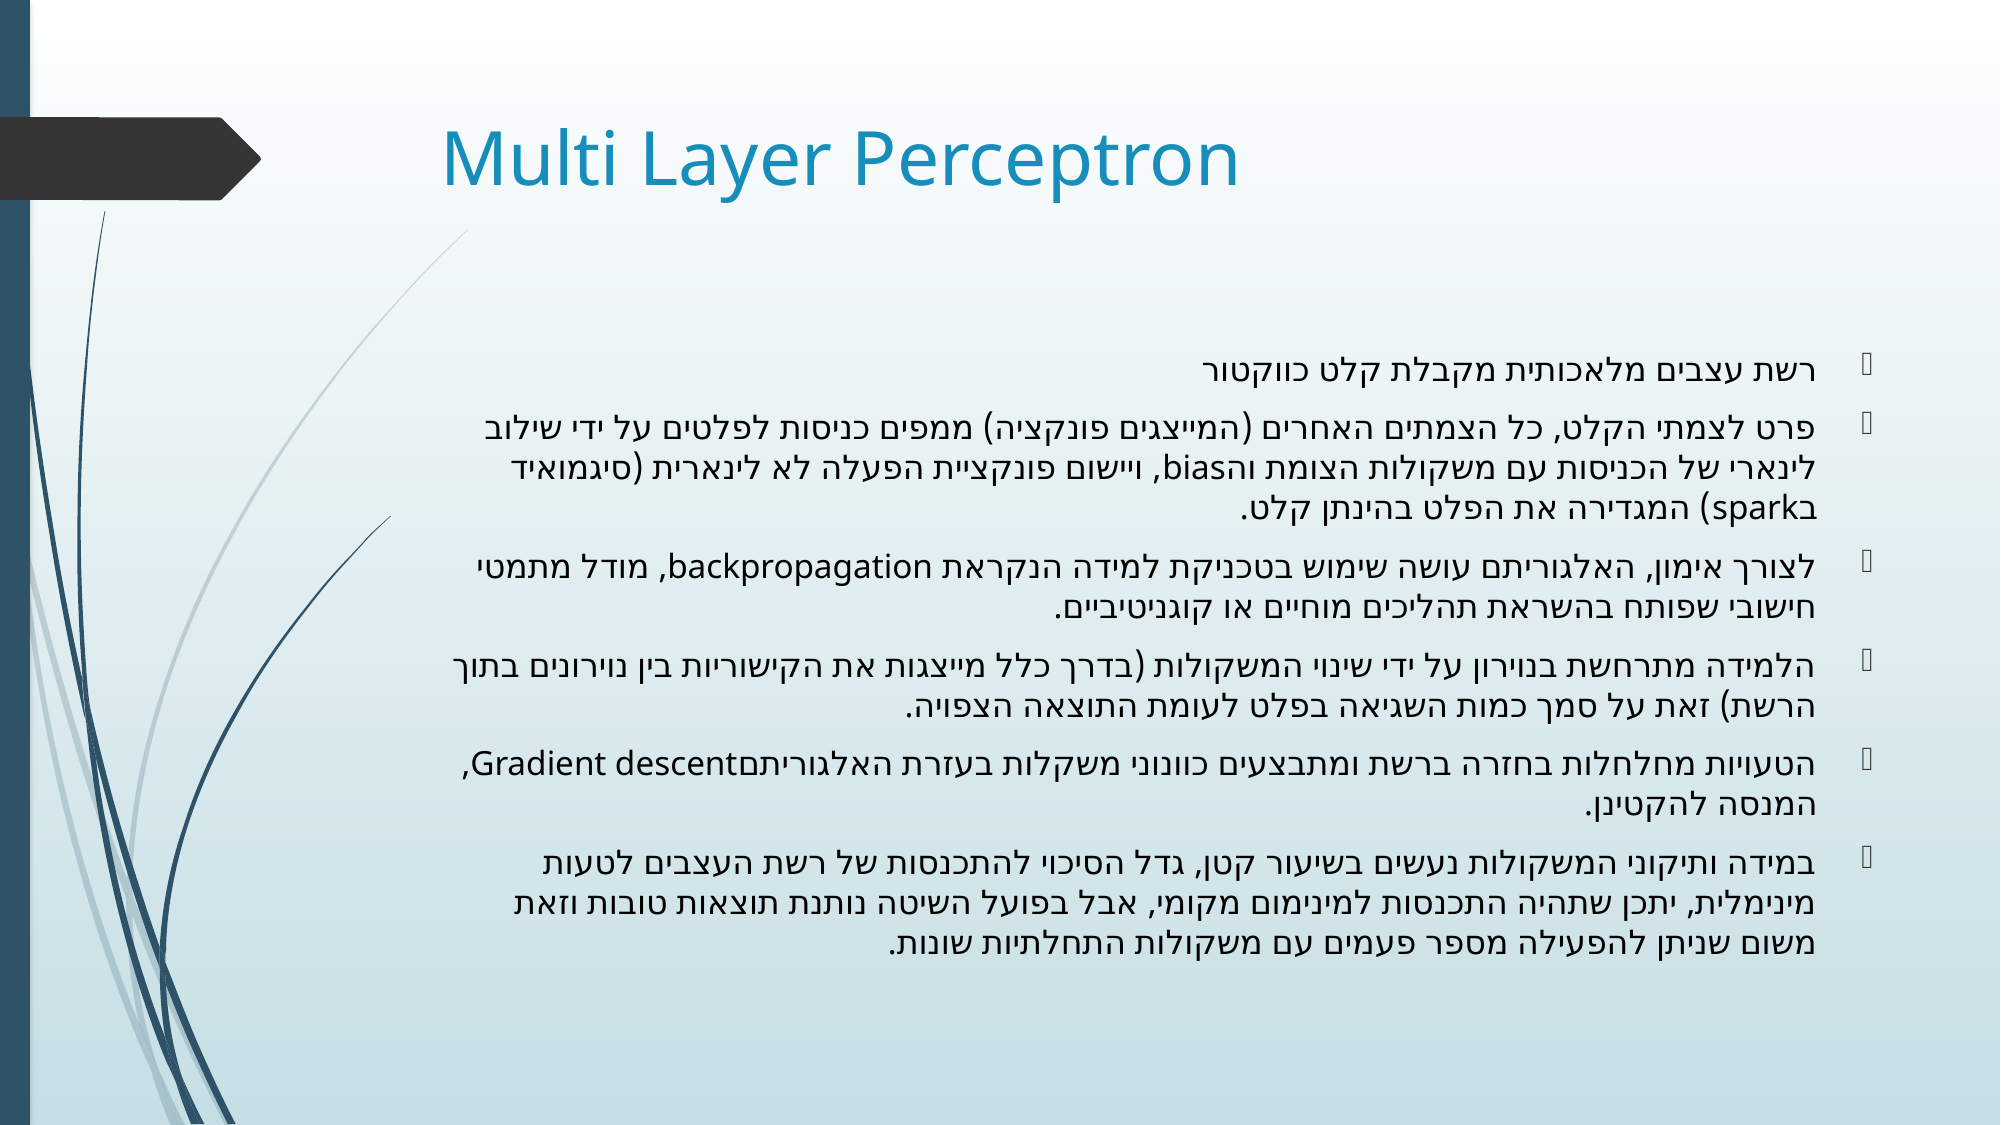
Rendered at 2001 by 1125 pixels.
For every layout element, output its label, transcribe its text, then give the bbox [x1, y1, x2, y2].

list רשת עצבים מלאכותית מקבלת קלט כווקטור פרט לצמתי הקלט, כל הצמתים האחרים (המייצגים פונקציה) ממפים כניסות לפלטים על ידי שילוב לינארי של הכניסות עם משקולות הצומת והbias, ויישום פונקציית הפעלה לא לינארית (סיגמואיד בspark) המגדירה את הפלט בהינתן קלט. לצורך אימון, האלגוריתם עושה שימוש בטכניקת למידה הנקראת backpropagation, מודל מתמטי חישובי שפותח בהשראת תהליכים מוחיים או קוגניטיביים. הלמידה מתרחשת בנוירון על ידי שינוי המשקולות (בדרך כלל מייצגות את הקישוריות בין נוירונים בתוך הרשת) זאת על סמך כמות השגיאה בפלט לעומת התוצאה הצפויה. הטעויות מחלחלות בחזרה ברשת ומתבצעים כוונוני משקלות בעזרת האלגוריתםGradient descent, המנסה להקטינן. במידה ותיקוני המשקולות נעשים בשיעור קטן, גדל הסיכוי להתכנסות של רשת העצבים לטעות מינימלית, יתכן שתהיה התכנסות למינימום מקומי, אבל בפועל השיטה נותנת תוצאות טובות וזאת משום שניתן להפעילה מספר פעמים עם משקולות התחלתיות שונות. [424, 340, 1888, 1053]
title Multi Layer Perceptron [425, 102, 1888, 313]
